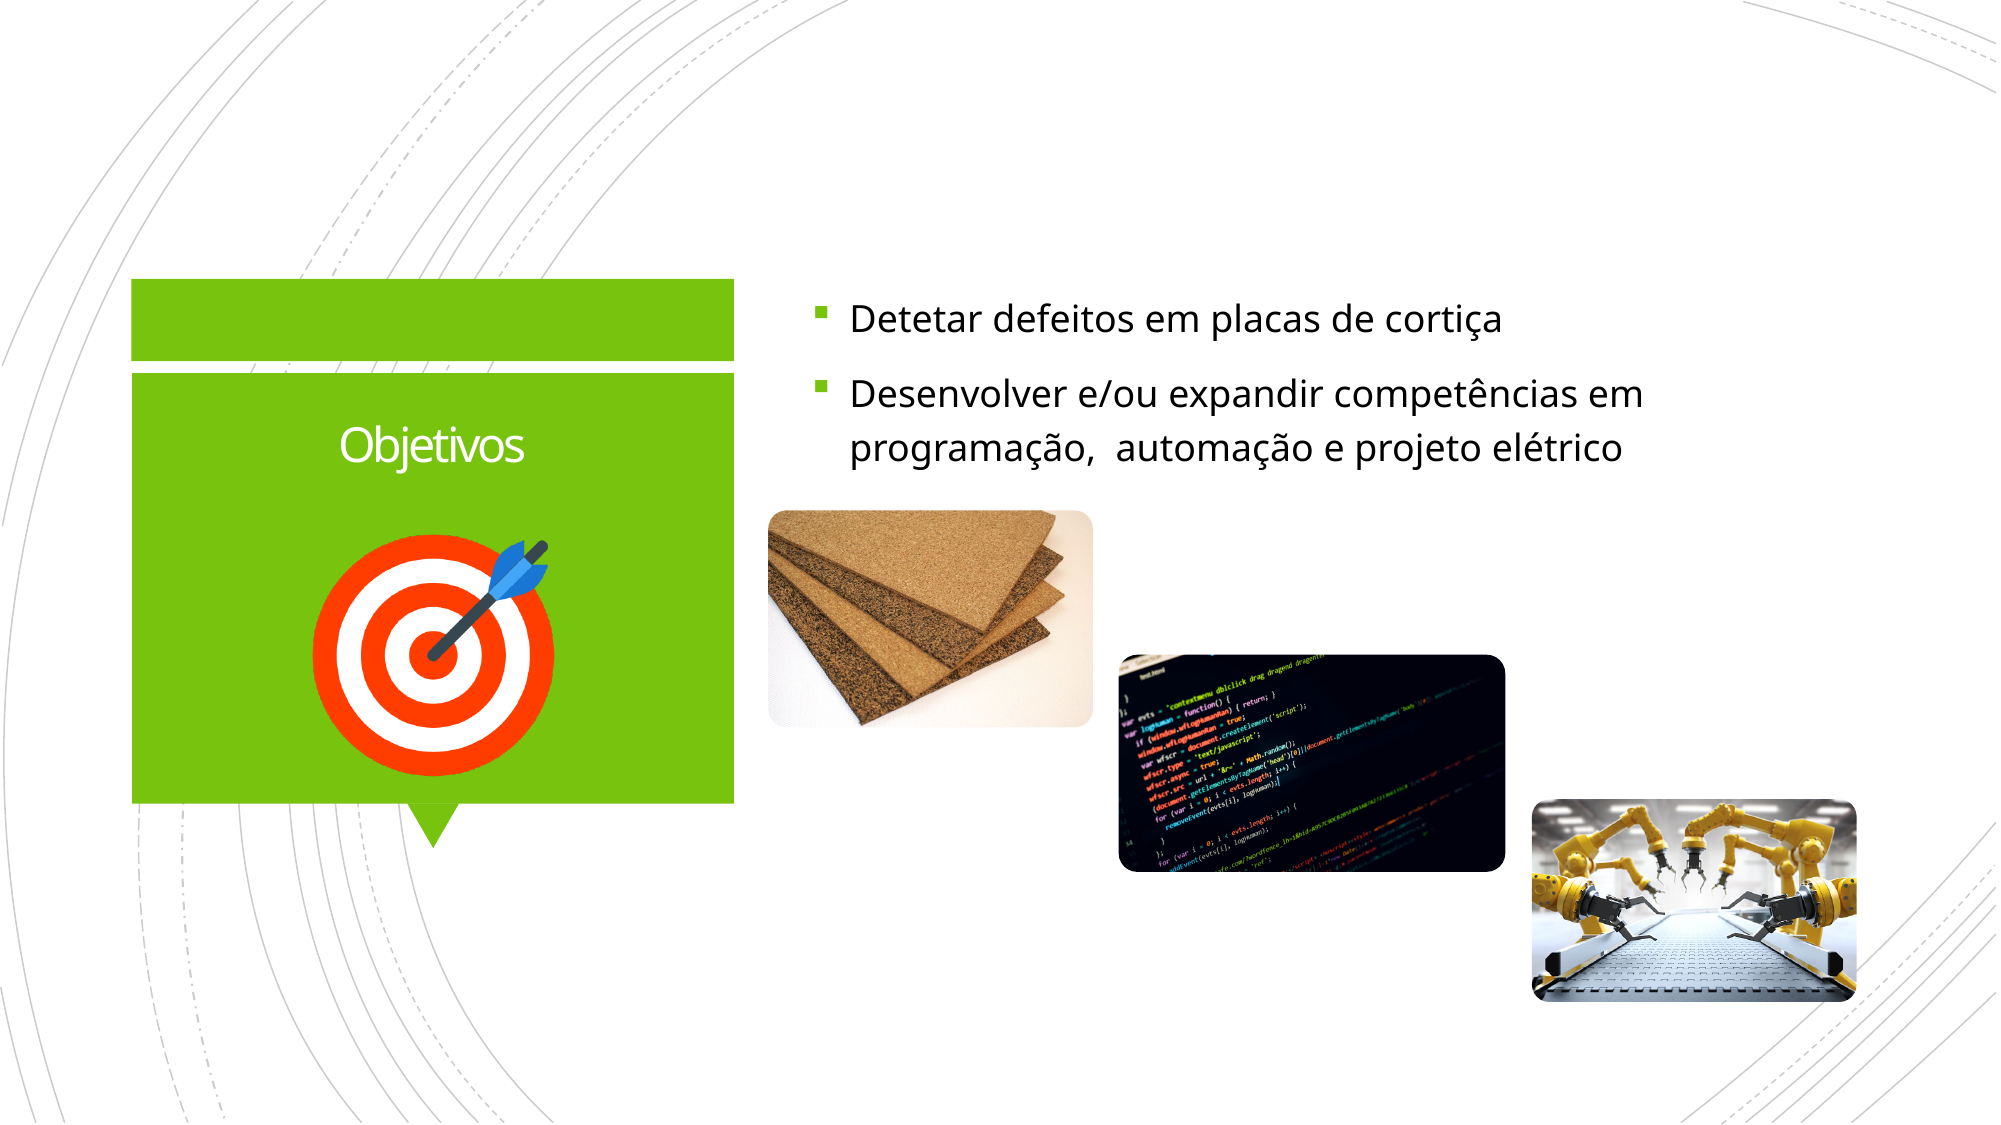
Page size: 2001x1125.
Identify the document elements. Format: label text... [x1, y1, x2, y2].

picture [767, 510, 1094, 728]
picture [288, 510, 578, 800]
title Objetivos [145, 385, 720, 511]
list Detetar defeitos em placas de cortiça Desenvolver e/ou expandir competências em programação, automação e projeto elétrico [796, 278, 1828, 692]
picture [1118, 654, 1506, 873]
picture [1531, 798, 1857, 1003]
